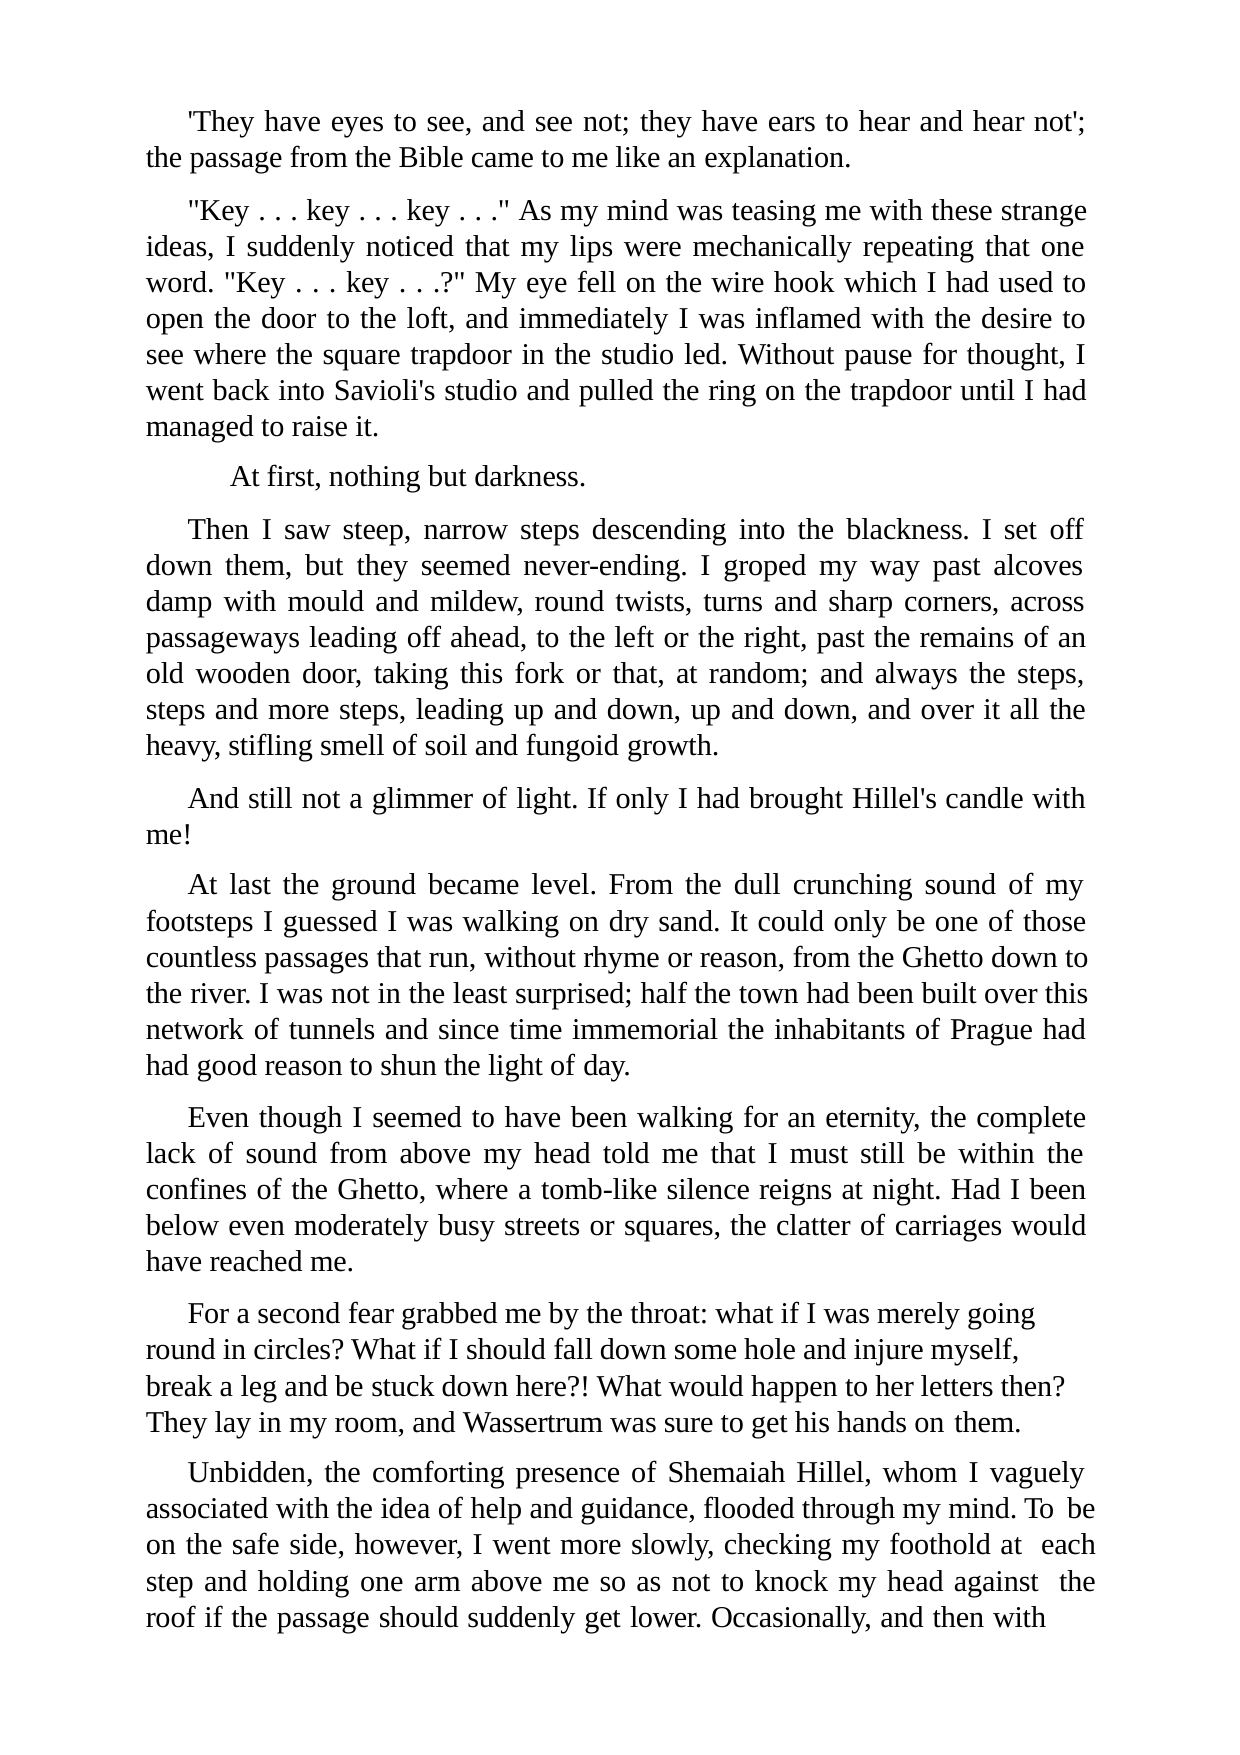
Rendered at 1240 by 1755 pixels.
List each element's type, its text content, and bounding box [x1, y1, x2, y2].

text_box 'They have eyes to see, and see not; they have ears to hear and hear not'; the passage from the Bible came to me like an explanation. "Key . . . key . . . key . . ." As my mind was teasing me with these strange ideas, I suddenly noticed that my lips were mechanically repeating that one word. "Key . . . key . . .?" My eye fell on the wire hook which I had used to open the door to the loft, and immediately I was inflamed with the desire to see where the square trapdoor in the studio led. Without pause for thought, I went back into Savioli's studio and pulled the ring on the trapdoor until I had managed to raise it. At first, nothing but darkness. Then I saw steep, narrow steps descending into the blackness. I set off down them, but they seemed never-ending. I groped my way past alcoves damp with mould and mildew, round twists, turns and sharp corners, across passageways leading off ahead, to the left or the right, past the remains of an old wooden door, taking this fork or that, at random; and always the steps, steps and more steps, leading up and down, up and down, and over it all the heavy, stifling smell of soil and fungoid growth. And still not a glimmer of light. If only I had brought Hillel's candle with me! At last the ground became level. From the dull crunching sound of my footsteps I guessed I was walking on dry sand. It could only be one of those countless passages that run, without rhyme or reason, from the Ghetto down to the river. I was not in the least surprised; half the town had been built over this network of tunnels and since time immemorial the inhabitants of Prague had had good reason to shun the light of day. Even though I seemed to have been walking for an eternity, the complete lack of sound from above my head told me that I must still be within the confines of the Ghetto, where a tomb-like silence reigns at night. Had I been below even moderately busy streets or squares, the clatter of carriages would have reached me. For a second fear grabbed me by the throat: what if I was merely going round in circles? What if I should fall down some hole and injure myself, break a leg and be stuck down here?! What would happen to her letters then? They lay in my room, and Wassertrum was sure to get his hands on them. Unbidden, the comforting presence of Shemaiah Hillel, whom I vaguely associated with the idea of help and guidance, flooded through my mind. To be on the safe side, however, I went more slowly, checking my foothold at each step and holding one arm above me so as not to knock my head against the roof if the passage should suddenly get lower. Occasionally, and then with [143, 98, 1097, 1634]
